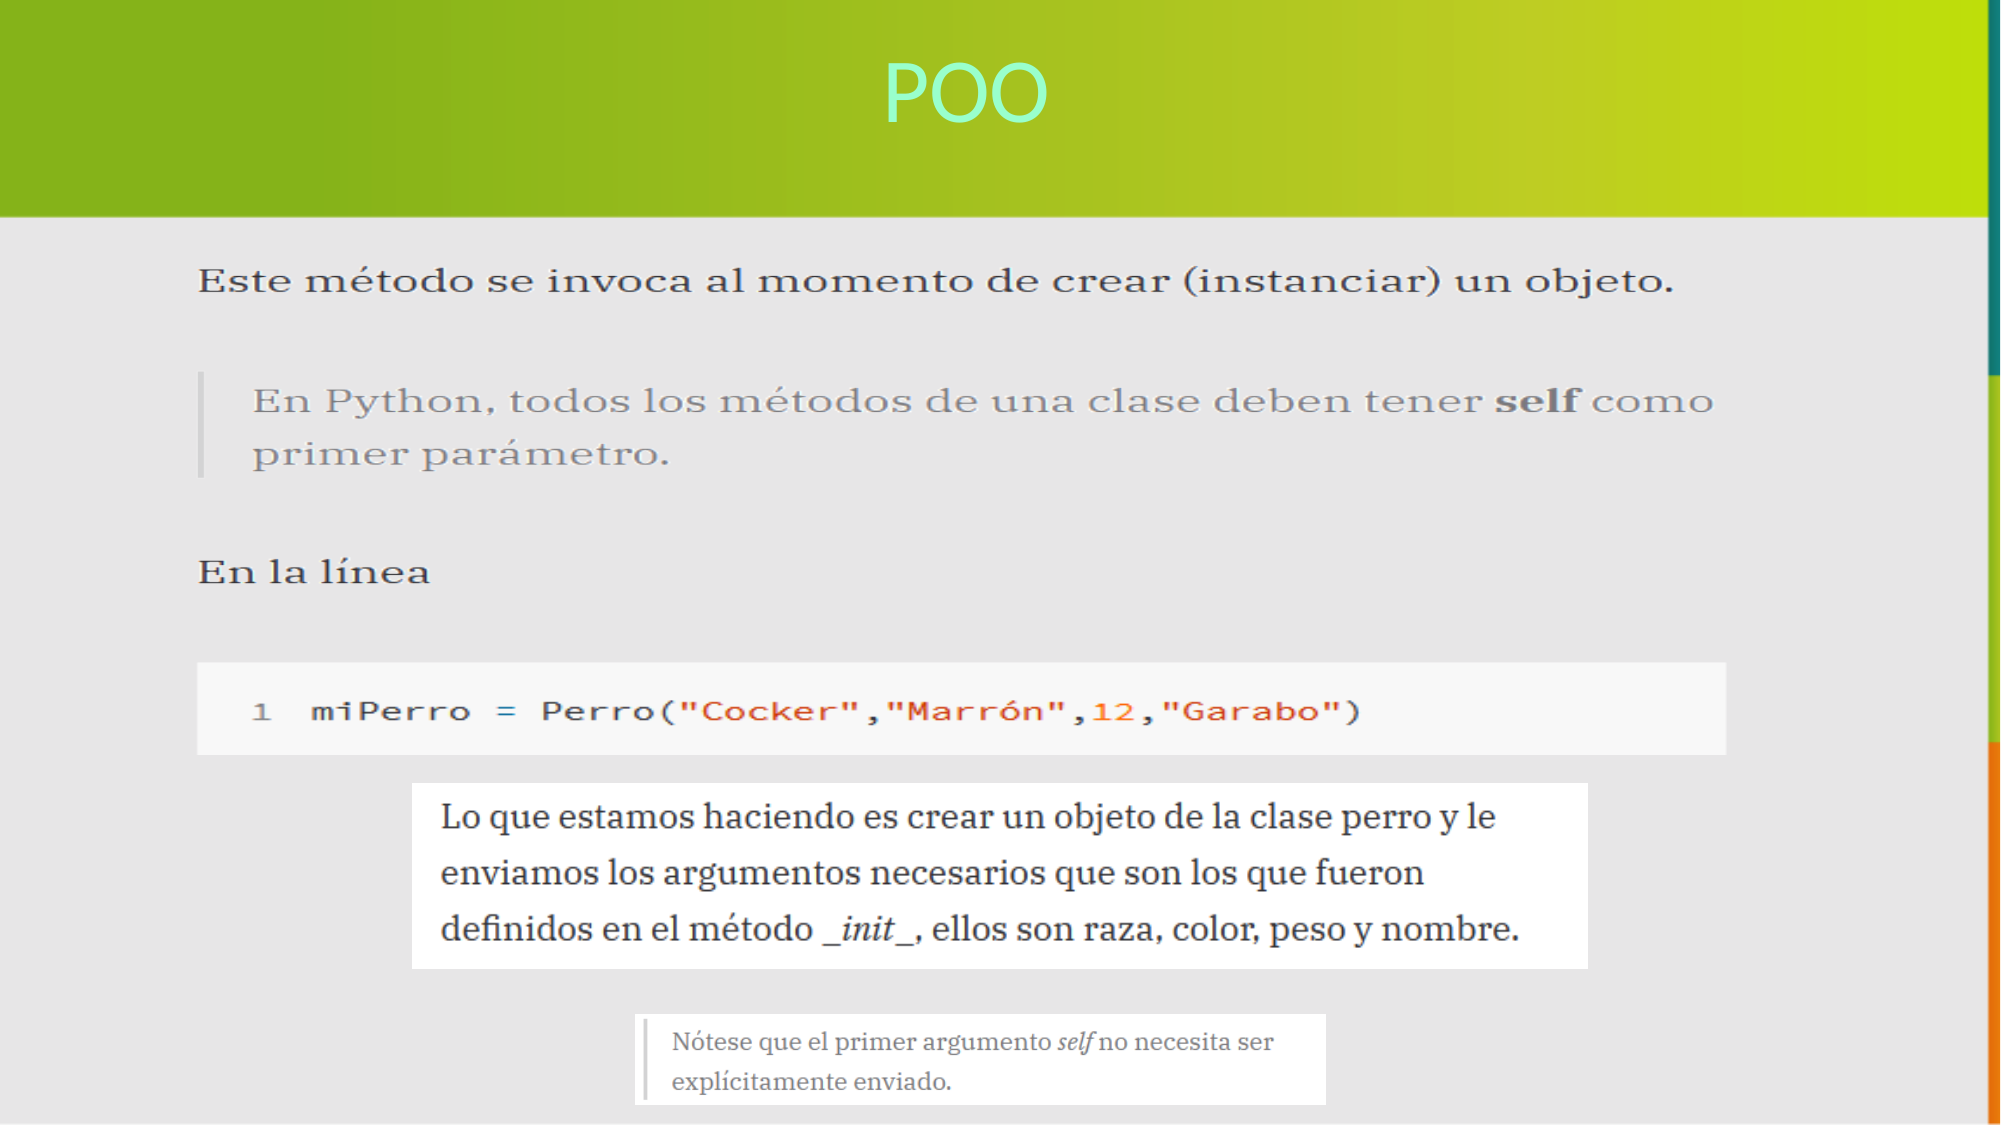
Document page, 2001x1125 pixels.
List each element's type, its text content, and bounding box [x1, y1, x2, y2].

text_box POO [147, 65, 1752, 147]
picture [0, 0, 2001, 1125]
